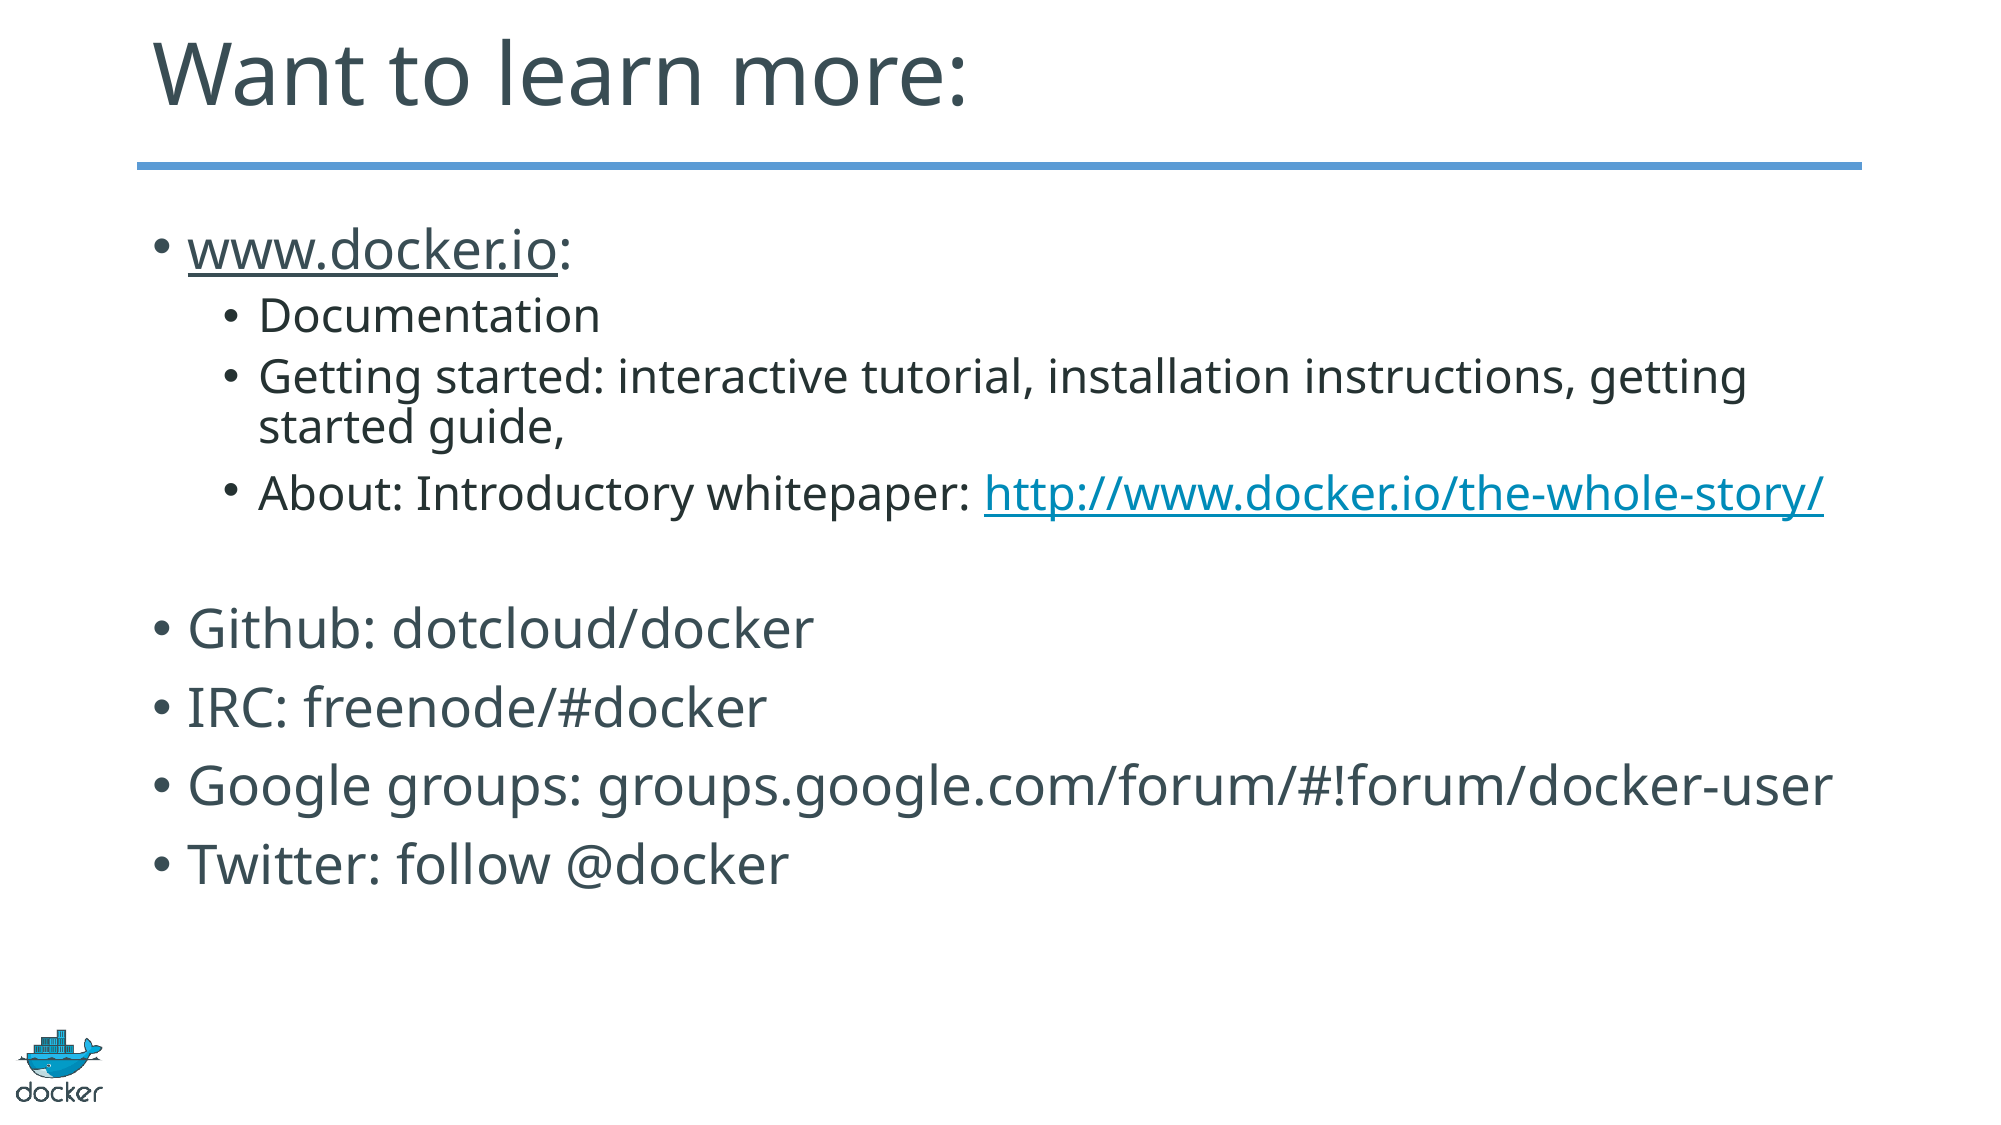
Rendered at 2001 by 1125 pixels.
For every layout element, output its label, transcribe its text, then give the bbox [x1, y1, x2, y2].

list www.docker.io: Documentation Getting started: interactive tutorial, installation instructions, getting started guide, About: Introductory whitepaper: http://www.docker.io/the-whole-story/ Github: dotcloud/docker IRC: freenode/#docker Google groups: groups.google.com/forum/#!forum/docker-user Twitter: follow @docker [137, 207, 1863, 1014]
picture [0, 1010, 131, 1121]
title Want to learn more: [137, 22, 1863, 133]
